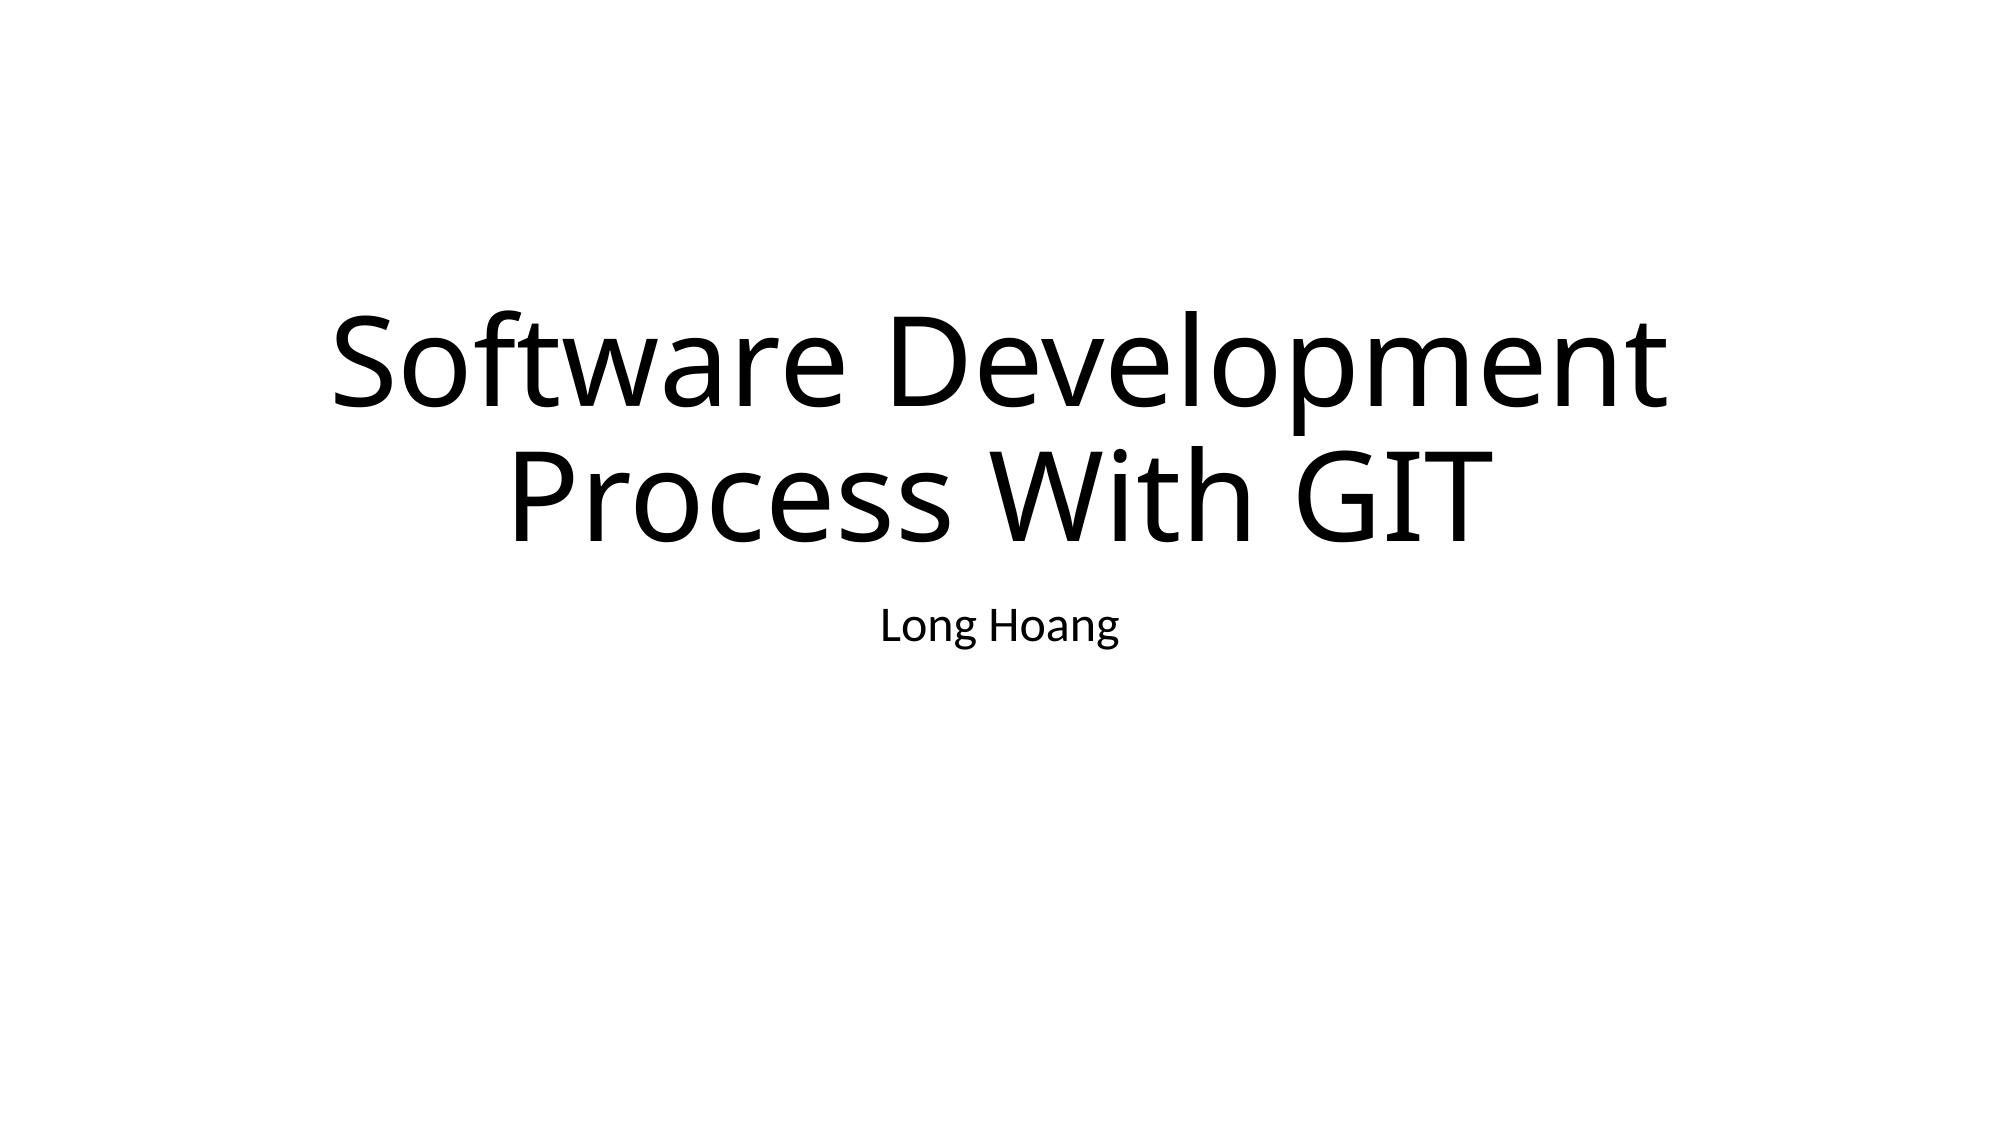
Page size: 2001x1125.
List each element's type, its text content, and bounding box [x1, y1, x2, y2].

title Software Development Process With GIT [249, 184, 1750, 576]
subtitle Long Hoang [249, 590, 1750, 863]
